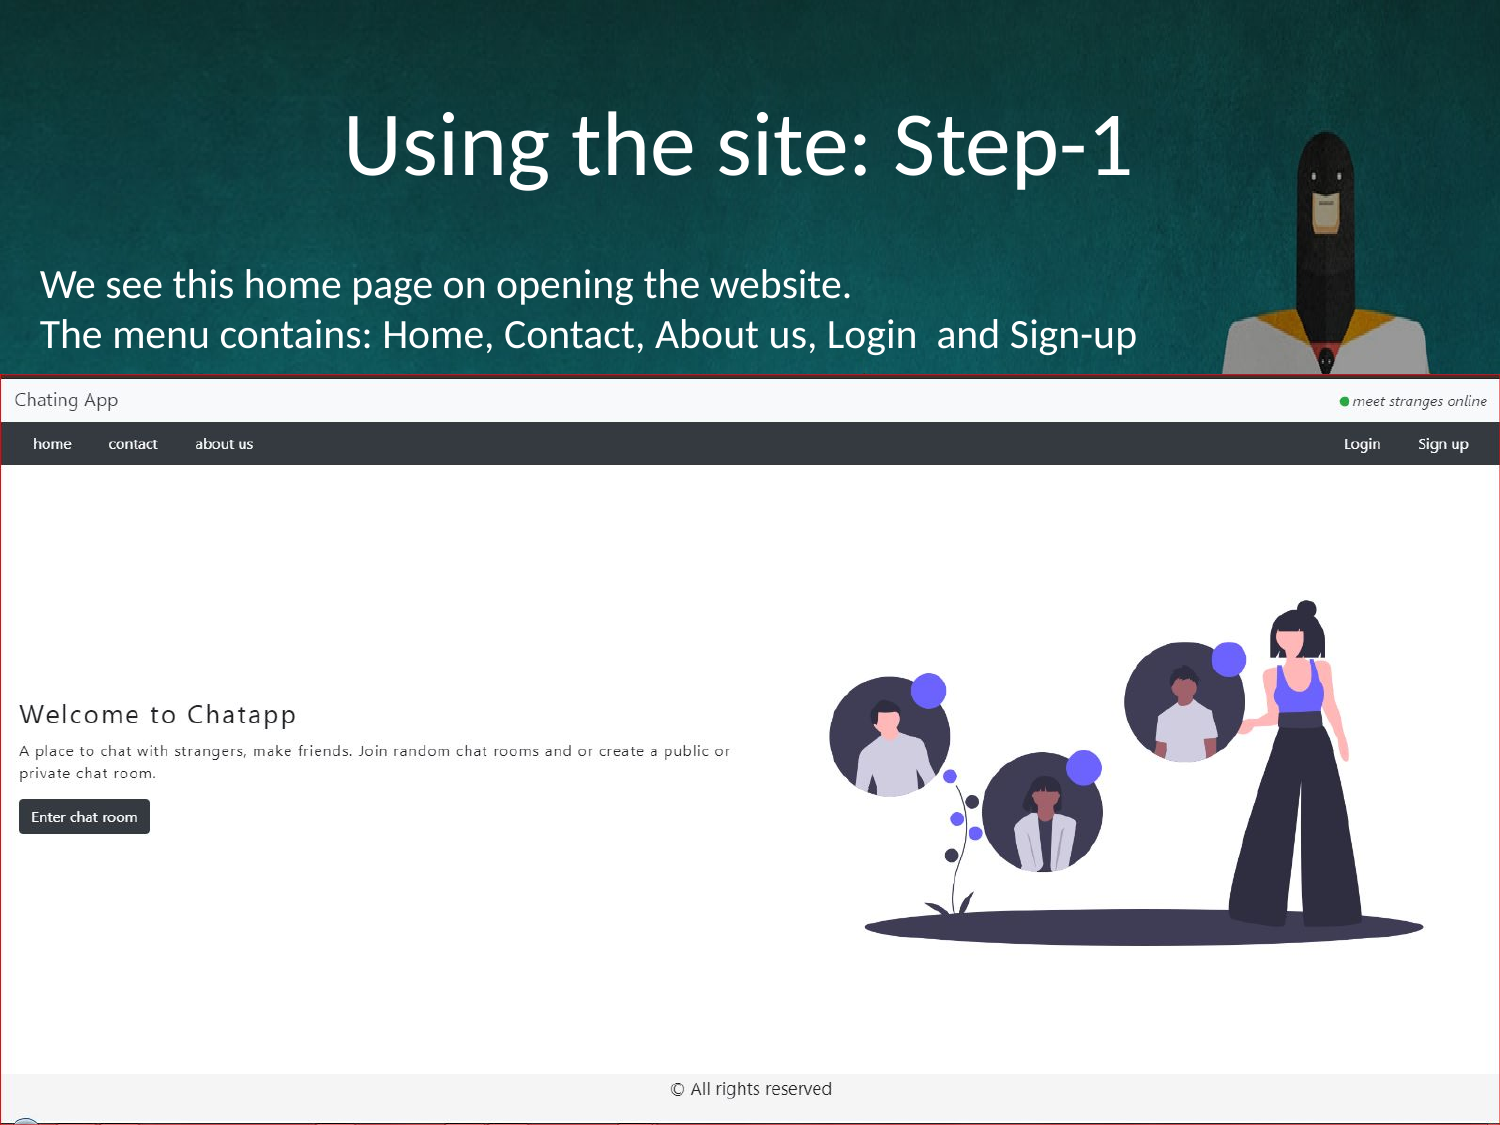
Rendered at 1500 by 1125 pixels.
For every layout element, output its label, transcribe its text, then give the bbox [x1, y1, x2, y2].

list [0, 374, 1500, 1125]
picture [0, 0, 1500, 374]
title Using the site: Step-1 [75, 45, 1425, 233]
text_box We see this home page on opening the website. The menu contains: Home, Contact, About us, Login and Sign-up [24, 249, 1250, 365]
